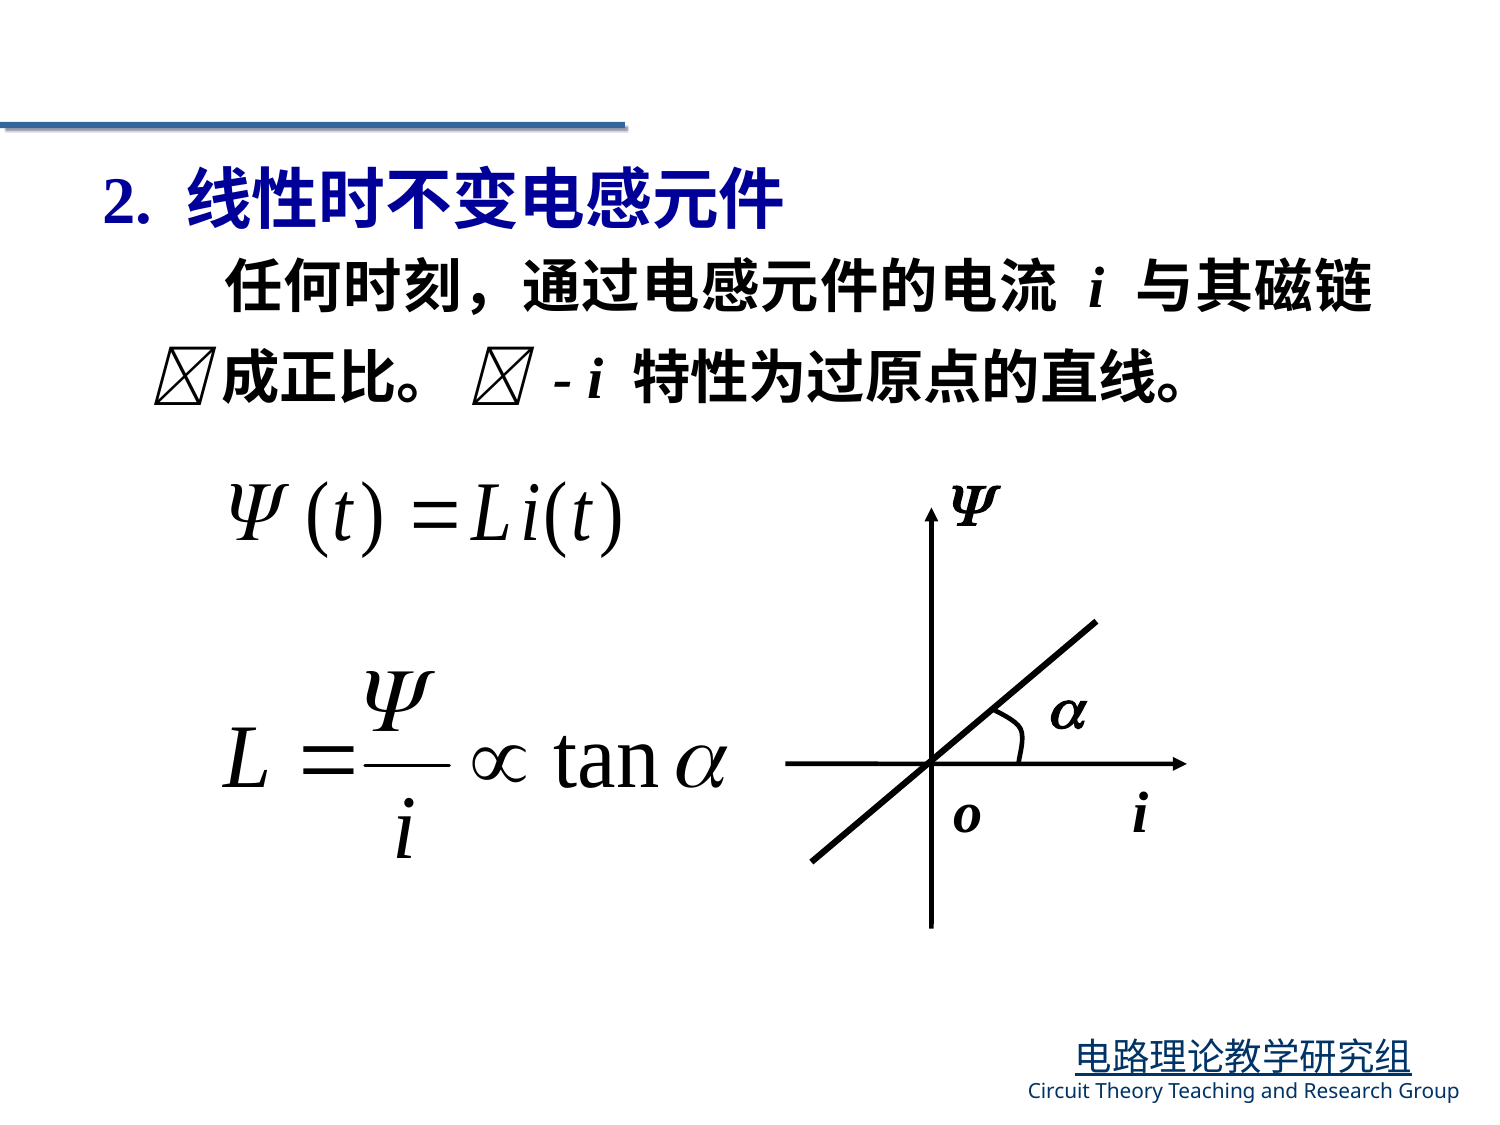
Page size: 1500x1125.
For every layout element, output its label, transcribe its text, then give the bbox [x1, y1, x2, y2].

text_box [164, 644, 745, 875]
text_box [785, 458, 1188, 929]
text_box 任何时刻，通过电感元件的电流 i 与其磁链 成正比。  - i 特性为过原点的直线。 [135, 220, 1388, 417]
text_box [224, 467, 674, 573]
text_box 2. 线性时不变电感元件 [87, 149, 1056, 245]
